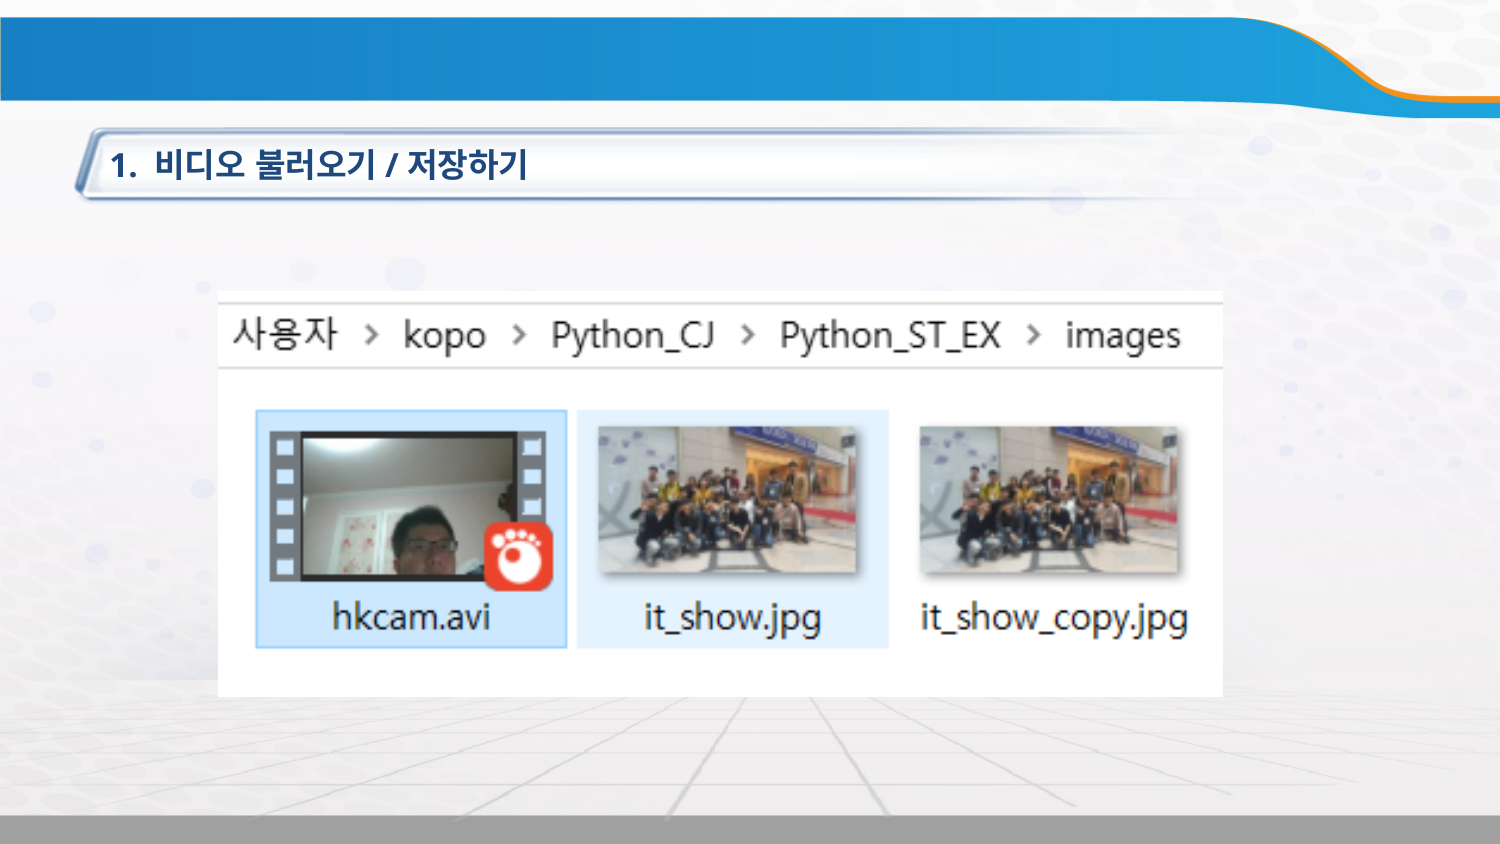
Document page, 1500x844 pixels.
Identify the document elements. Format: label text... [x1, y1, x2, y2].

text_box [74, 126, 1289, 208]
text_box 3. 비디오 불러오기/저장하기 [29, 0, 1175, 103]
picture [0, 0, 1500, 844]
